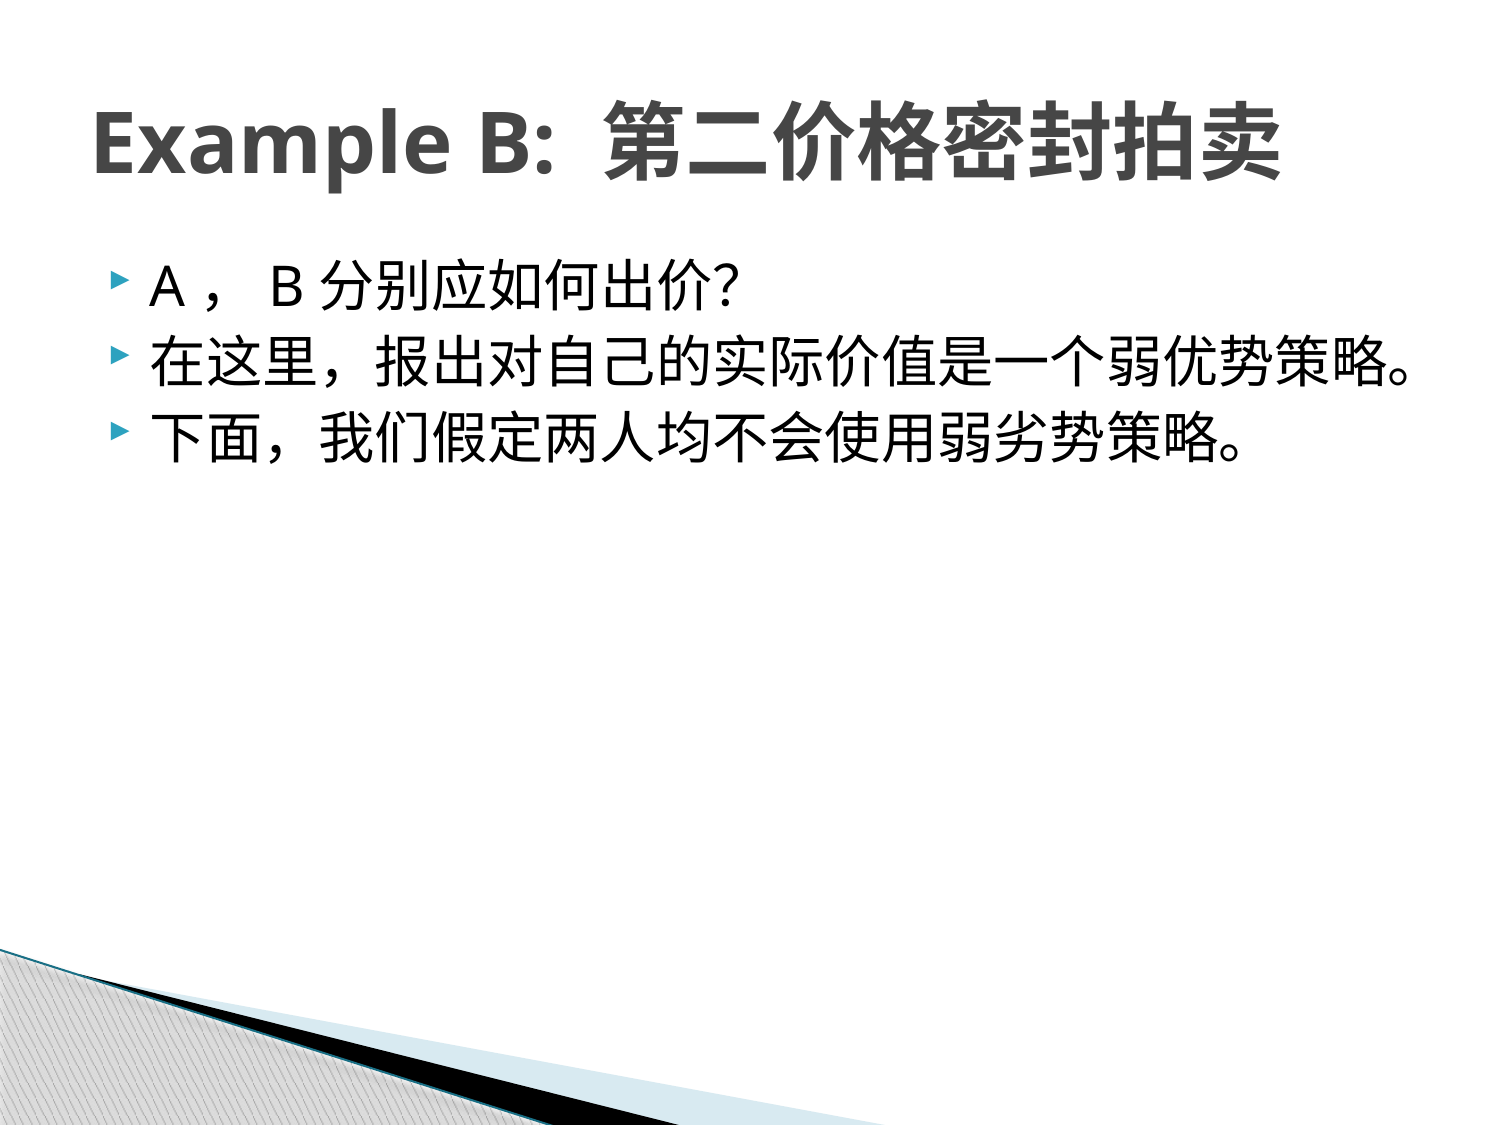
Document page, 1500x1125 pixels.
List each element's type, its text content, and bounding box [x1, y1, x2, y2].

list A，B分别应如何出价？ 在这里，报出对自己的实际价值是一个弱优势策略。 下面，我们假定两人均不会使用弱劣势策略。 [75, 243, 1425, 986]
title Example B: 第二价格密封拍卖 [75, 45, 1425, 233]
